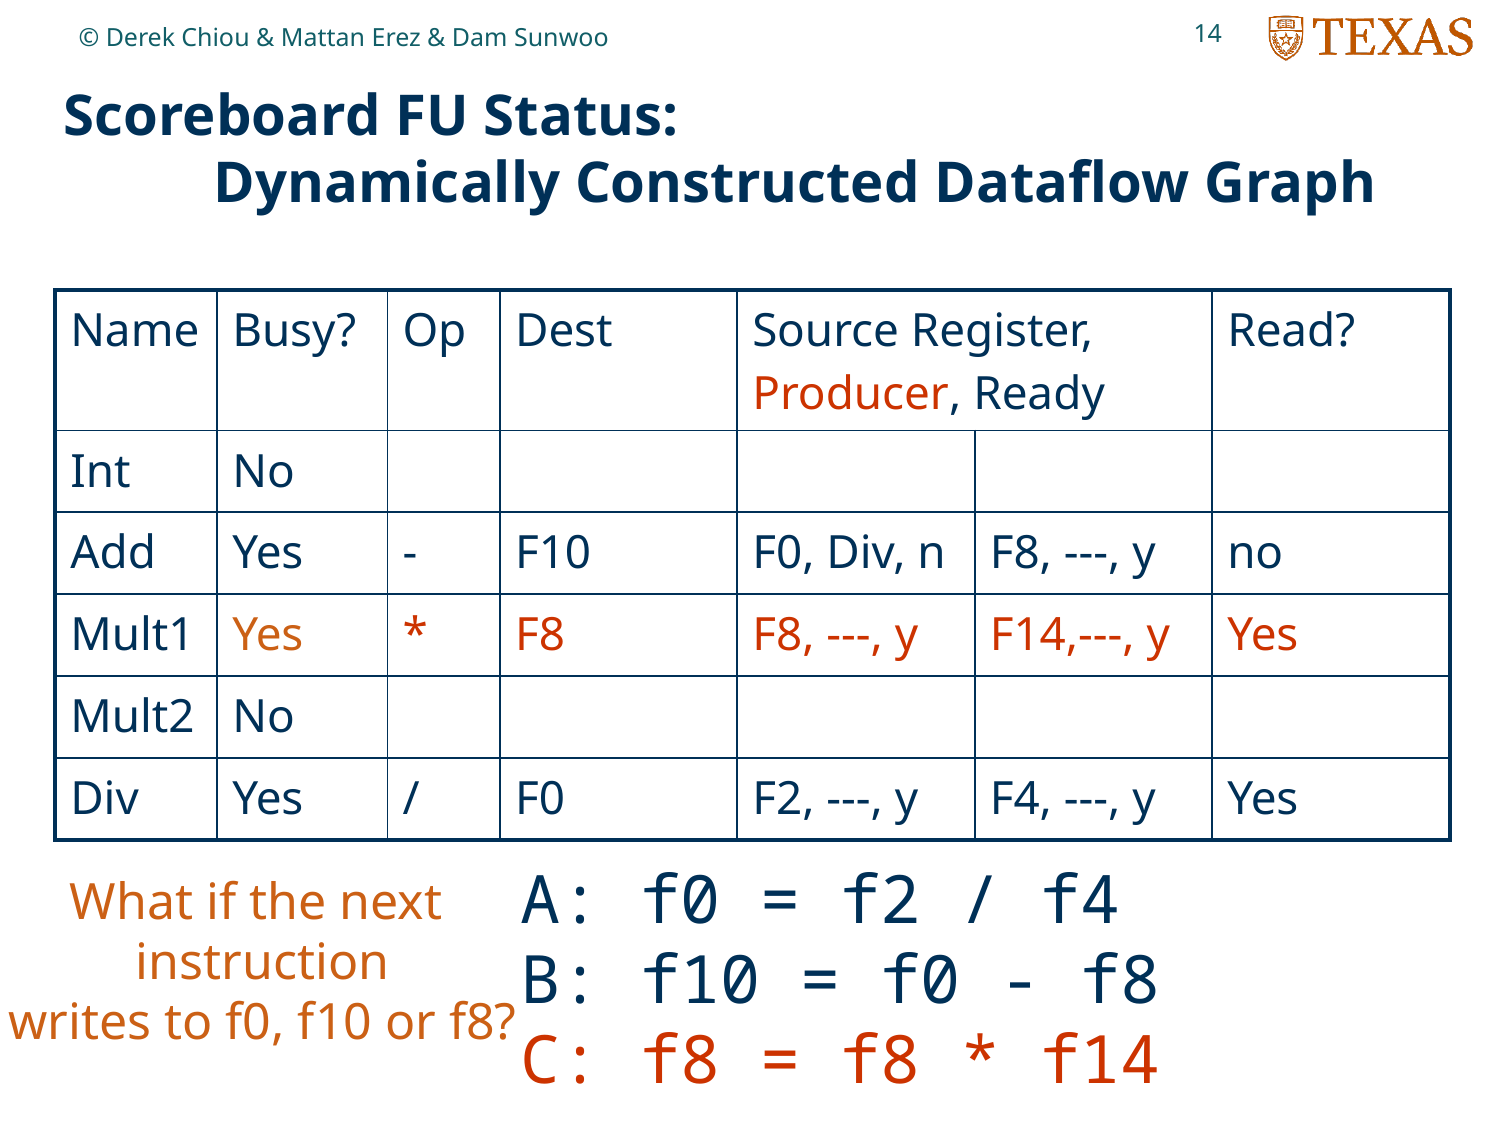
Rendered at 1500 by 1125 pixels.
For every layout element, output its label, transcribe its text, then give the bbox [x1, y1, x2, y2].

table_cell no [1213, 513, 1448, 593]
text_box A: f0 = f2 / f4 B: f10 = f0 - f8 C: f8 = f8 * f14 [430, 849, 1175, 1105]
table_cell [738, 677, 974, 757]
table_cell F10 [501, 513, 736, 593]
table_header Busy? [218, 292, 387, 430]
table_cell [976, 677, 1211, 757]
table_cell Yes [218, 513, 387, 593]
title Scoreboard FU Status: Dynamically Constructed Dataflow Graph [63, 75, 1475, 223]
table_cell [501, 431, 736, 511]
table_cell Div [57, 759, 216, 838]
table_cell F8 [501, 595, 736, 675]
table_cell F0, Div, n [738, 513, 974, 593]
table_cell F4, ---, y [976, 759, 1211, 838]
table_cell * [388, 595, 499, 675]
table_cell [1213, 677, 1448, 757]
table_header Name [57, 292, 216, 430]
table_cell [976, 431, 1211, 511]
table_cell F8, ---, y [738, 595, 974, 675]
table_header Source Register, Producer, Ready [738, 292, 1211, 430]
text_box What if the next instruction writes to f0, f10 or f8? [0, 862, 532, 1058]
slide_number 14 [1100, 0, 1238, 73]
footer © Derek Chiou & Mattan Erez & Dam Sunwoo [63, 3, 914, 73]
table_cell Mult2 [57, 677, 216, 757]
table_cell No [218, 677, 387, 757]
table_cell No [218, 431, 387, 511]
table_header Dest [501, 292, 736, 430]
table_cell F0 [501, 759, 736, 838]
table_cell F14,---, y [976, 595, 1211, 675]
table_cell [1213, 431, 1448, 511]
picture [1268, 12, 1474, 63]
table_cell F2, ---, y [738, 759, 974, 838]
table_cell [388, 677, 499, 757]
table_cell Mult1 [57, 595, 216, 675]
table_cell - [388, 513, 499, 593]
table_cell [738, 431, 974, 511]
table_cell Add [57, 513, 216, 593]
table_cell Yes [1213, 759, 1448, 838]
table_header Op [388, 292, 499, 430]
table_cell [388, 431, 499, 511]
table_cell [501, 677, 736, 757]
table_cell Yes [218, 595, 387, 675]
table_cell Int [57, 431, 216, 511]
table_cell / [388, 759, 499, 838]
table_cell F8, ---, y [976, 513, 1211, 593]
table_cell Yes [218, 759, 387, 838]
table_cell Yes [1213, 595, 1448, 675]
table_header Read? [1213, 292, 1448, 430]
